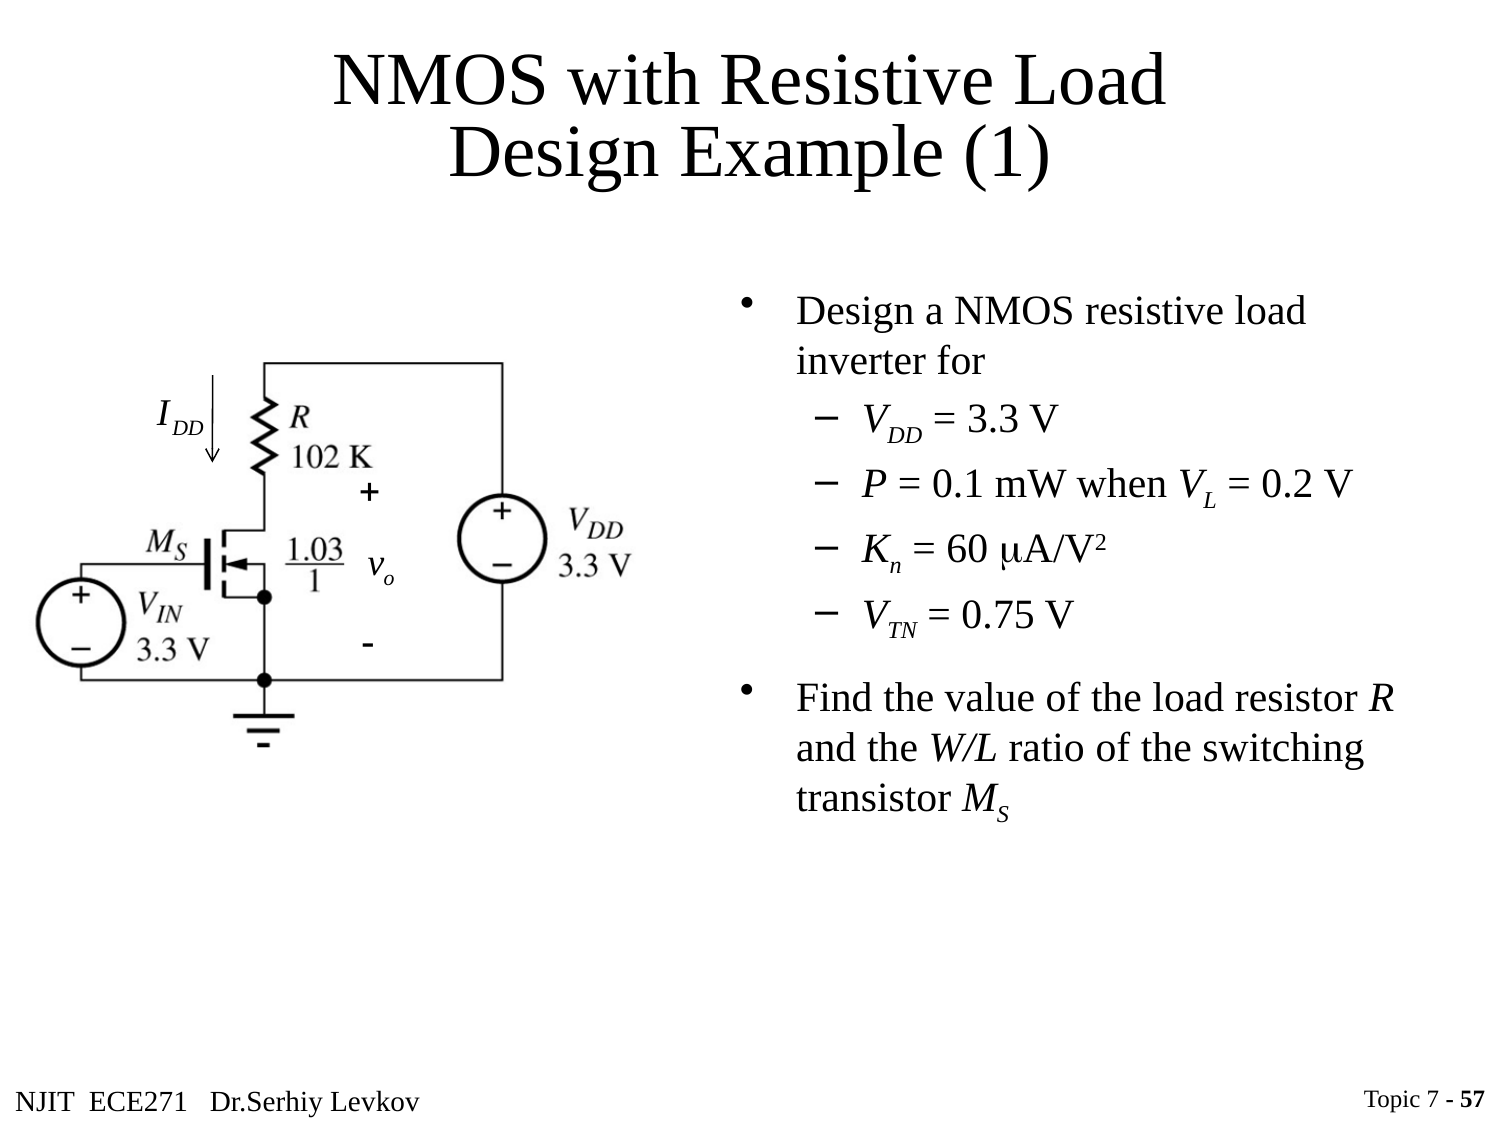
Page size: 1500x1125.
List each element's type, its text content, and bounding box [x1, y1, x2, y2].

text_box Find the value of the load resistor R and the W/L ratio of the switching transistor MS [725, 662, 1425, 888]
list Design a NMOS resistive load inverter for VDD = 3.3 V P = 0.1 mW when VL = 0.2 V Kn = 60 A/V2 VTN = 0.75 V [724, 274, 1451, 701]
footer NJIT ECE271 Dr.Serhiy Levkov [0, 1074, 476, 1114]
title NMOS with Resistive Load Design Example (1) [112, 37, 1388, 201]
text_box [25, 337, 663, 763]
slide_number Topic 7 - 57 [1187, 1074, 1500, 1116]
